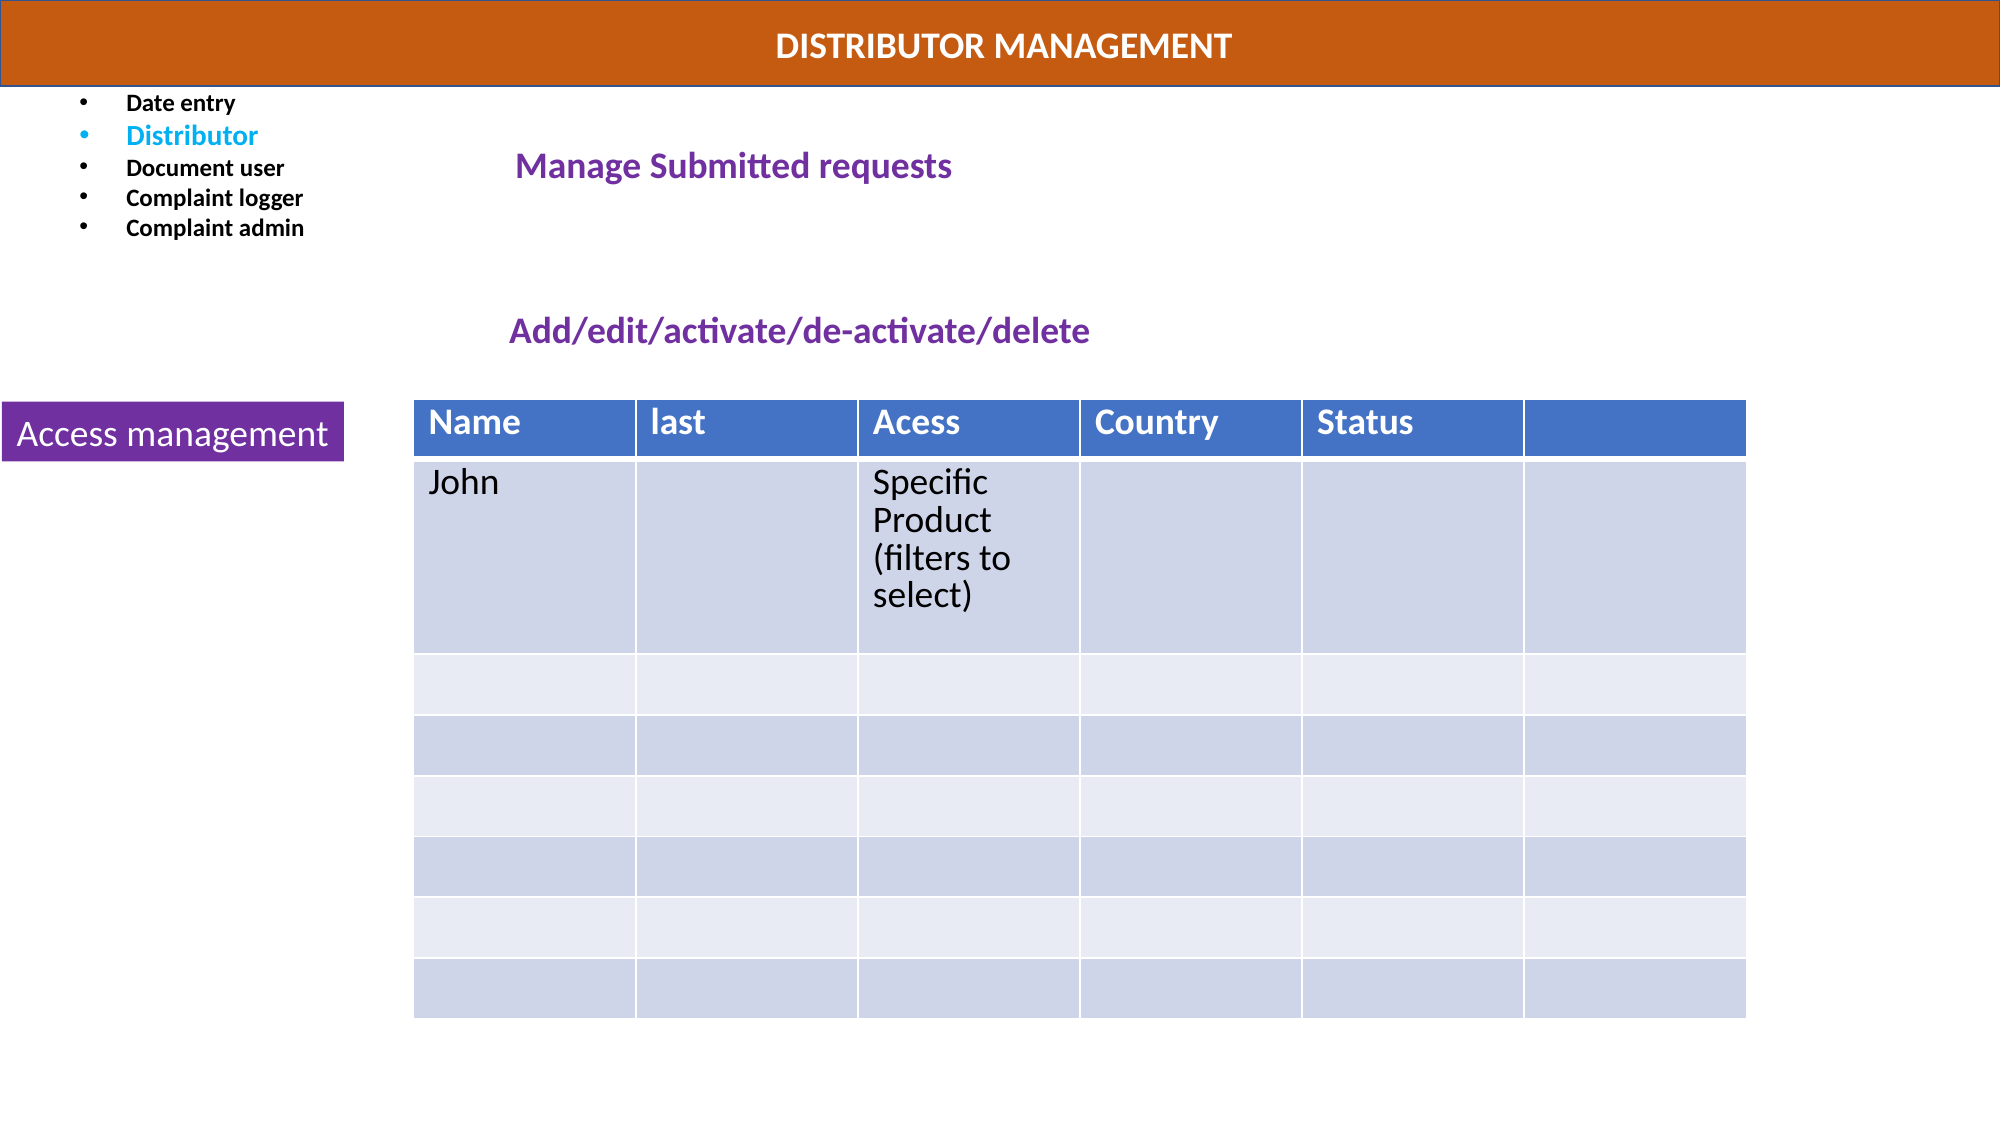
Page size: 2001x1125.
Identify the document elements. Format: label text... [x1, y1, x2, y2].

table_cell [1525, 898, 1746, 957]
text_box Date entry Distributor Document user Complaint logger Complaint admin [64, 87, 320, 249]
table_cell John [414, 462, 635, 653]
table_cell [1081, 837, 1301, 896]
text_box Access management [1, 401, 344, 462]
table_cell [859, 777, 1079, 836]
table_header [1525, 400, 1746, 456]
table_cell [859, 655, 1079, 714]
table_cell [1303, 959, 1523, 1018]
table_cell [1081, 716, 1301, 775]
table_cell [1525, 777, 1746, 836]
table_cell Specific Product (filters to select) [859, 462, 1079, 653]
table_cell [637, 716, 857, 775]
table_header Name [414, 400, 635, 456]
table_cell [1081, 462, 1301, 653]
table_cell [1303, 655, 1523, 714]
table_cell [1081, 959, 1301, 1018]
table_cell [859, 837, 1079, 896]
table_header last [637, 400, 857, 456]
table_cell [414, 837, 635, 896]
table_cell [414, 959, 635, 1018]
text_box Manage Submitted requests [500, 133, 977, 194]
table_cell [1525, 655, 1746, 714]
table_cell [637, 837, 857, 896]
table_header Country [1081, 400, 1301, 456]
table_cell [414, 716, 635, 775]
table_cell [637, 898, 857, 957]
table_cell [1525, 959, 1746, 1018]
table_cell [1525, 716, 1746, 775]
table_cell [1303, 898, 1523, 957]
table_cell [1303, 462, 1523, 653]
table_cell [859, 959, 1079, 1018]
table_cell [1081, 777, 1301, 836]
table_cell [859, 716, 1079, 775]
table_cell [1525, 462, 1746, 653]
text_box Add/edit/activate/de-activate/delete [494, 299, 1106, 359]
table_cell [414, 655, 635, 714]
table_header Status [1303, 400, 1523, 456]
table_cell [1081, 898, 1301, 957]
text_box DISTRIBUTOR MANAGEMENT [0, 0, 2000, 87]
table_cell [414, 898, 635, 957]
table_cell [859, 898, 1079, 957]
text_box DISTRIBUTOR [788, 87, 1100, 94]
table_cell [637, 655, 857, 714]
table_cell [637, 959, 857, 1018]
table_cell [1303, 837, 1523, 896]
table_cell [414, 777, 635, 836]
table_header Acess [859, 400, 1079, 456]
table_cell [1525, 837, 1746, 896]
table_cell [1303, 716, 1523, 775]
table_cell [637, 462, 857, 653]
table_cell [637, 777, 857, 836]
table_cell [1303, 777, 1523, 836]
table_cell [1081, 655, 1301, 714]
